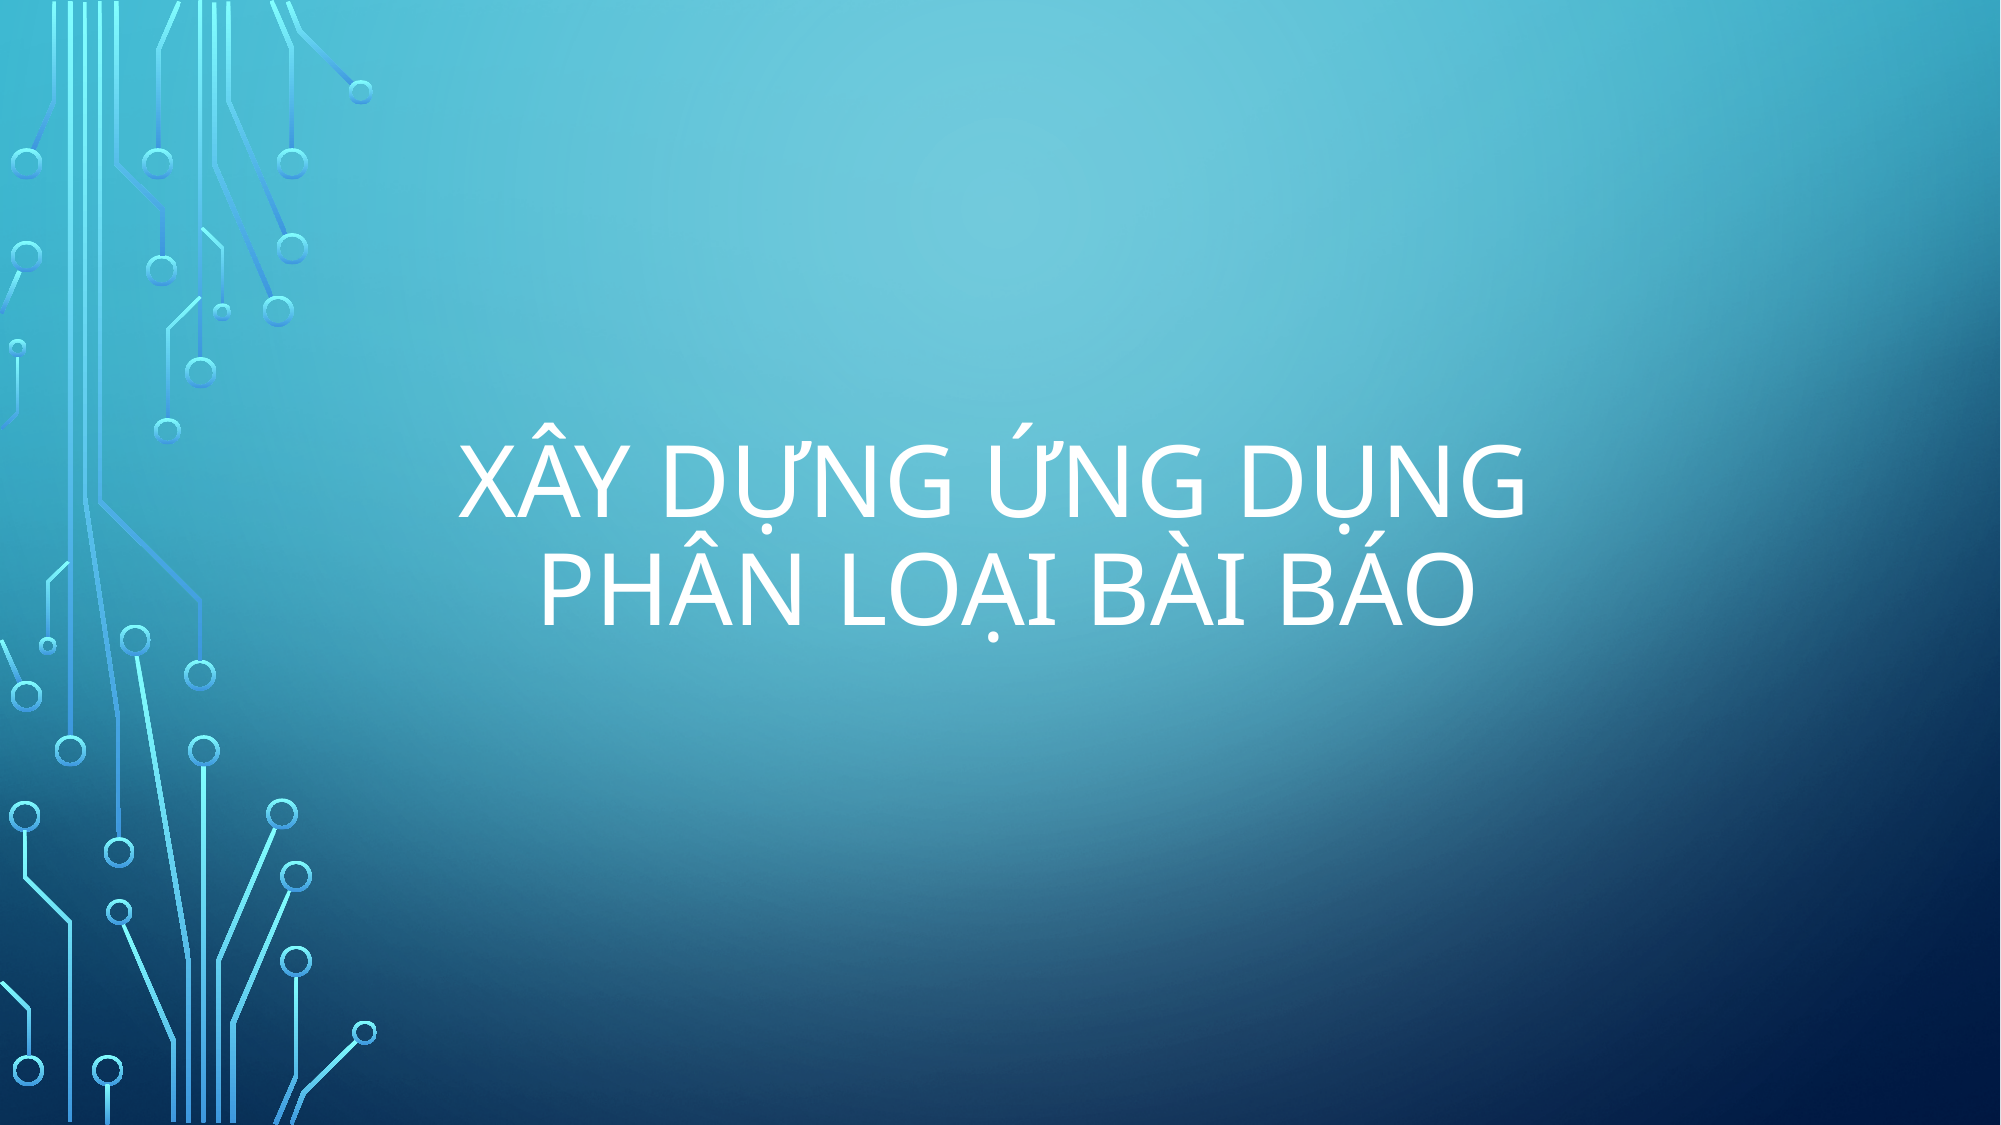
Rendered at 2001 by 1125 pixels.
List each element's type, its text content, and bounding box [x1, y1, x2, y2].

title Xây dựng ứng dụng phân loại Bài Báo [280, 354, 1736, 655]
